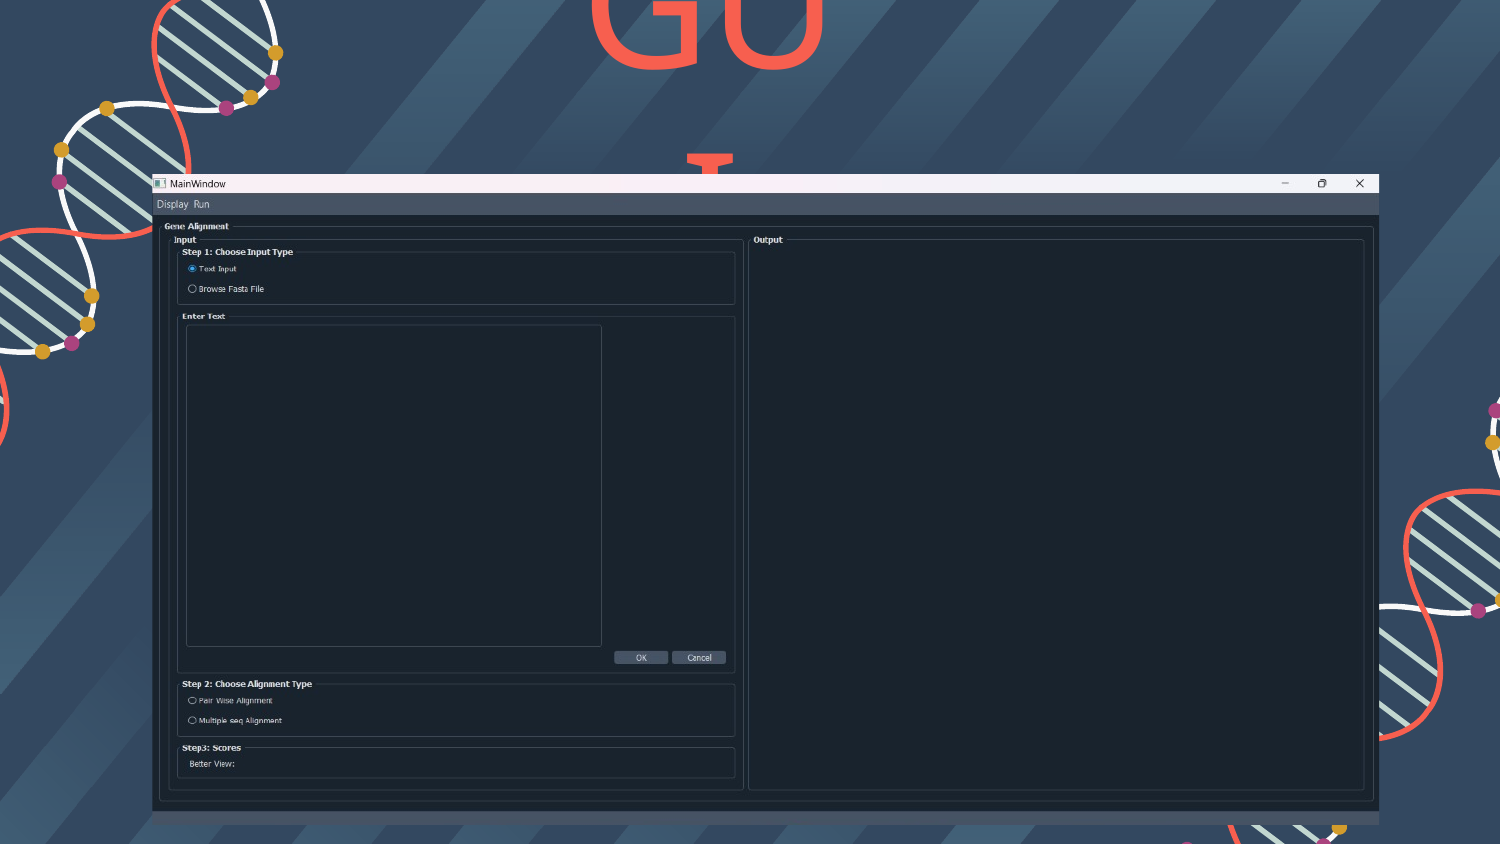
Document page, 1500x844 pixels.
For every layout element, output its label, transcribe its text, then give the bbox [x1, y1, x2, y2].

title GUI [559, 19, 861, 173]
picture [152, 174, 1380, 825]
